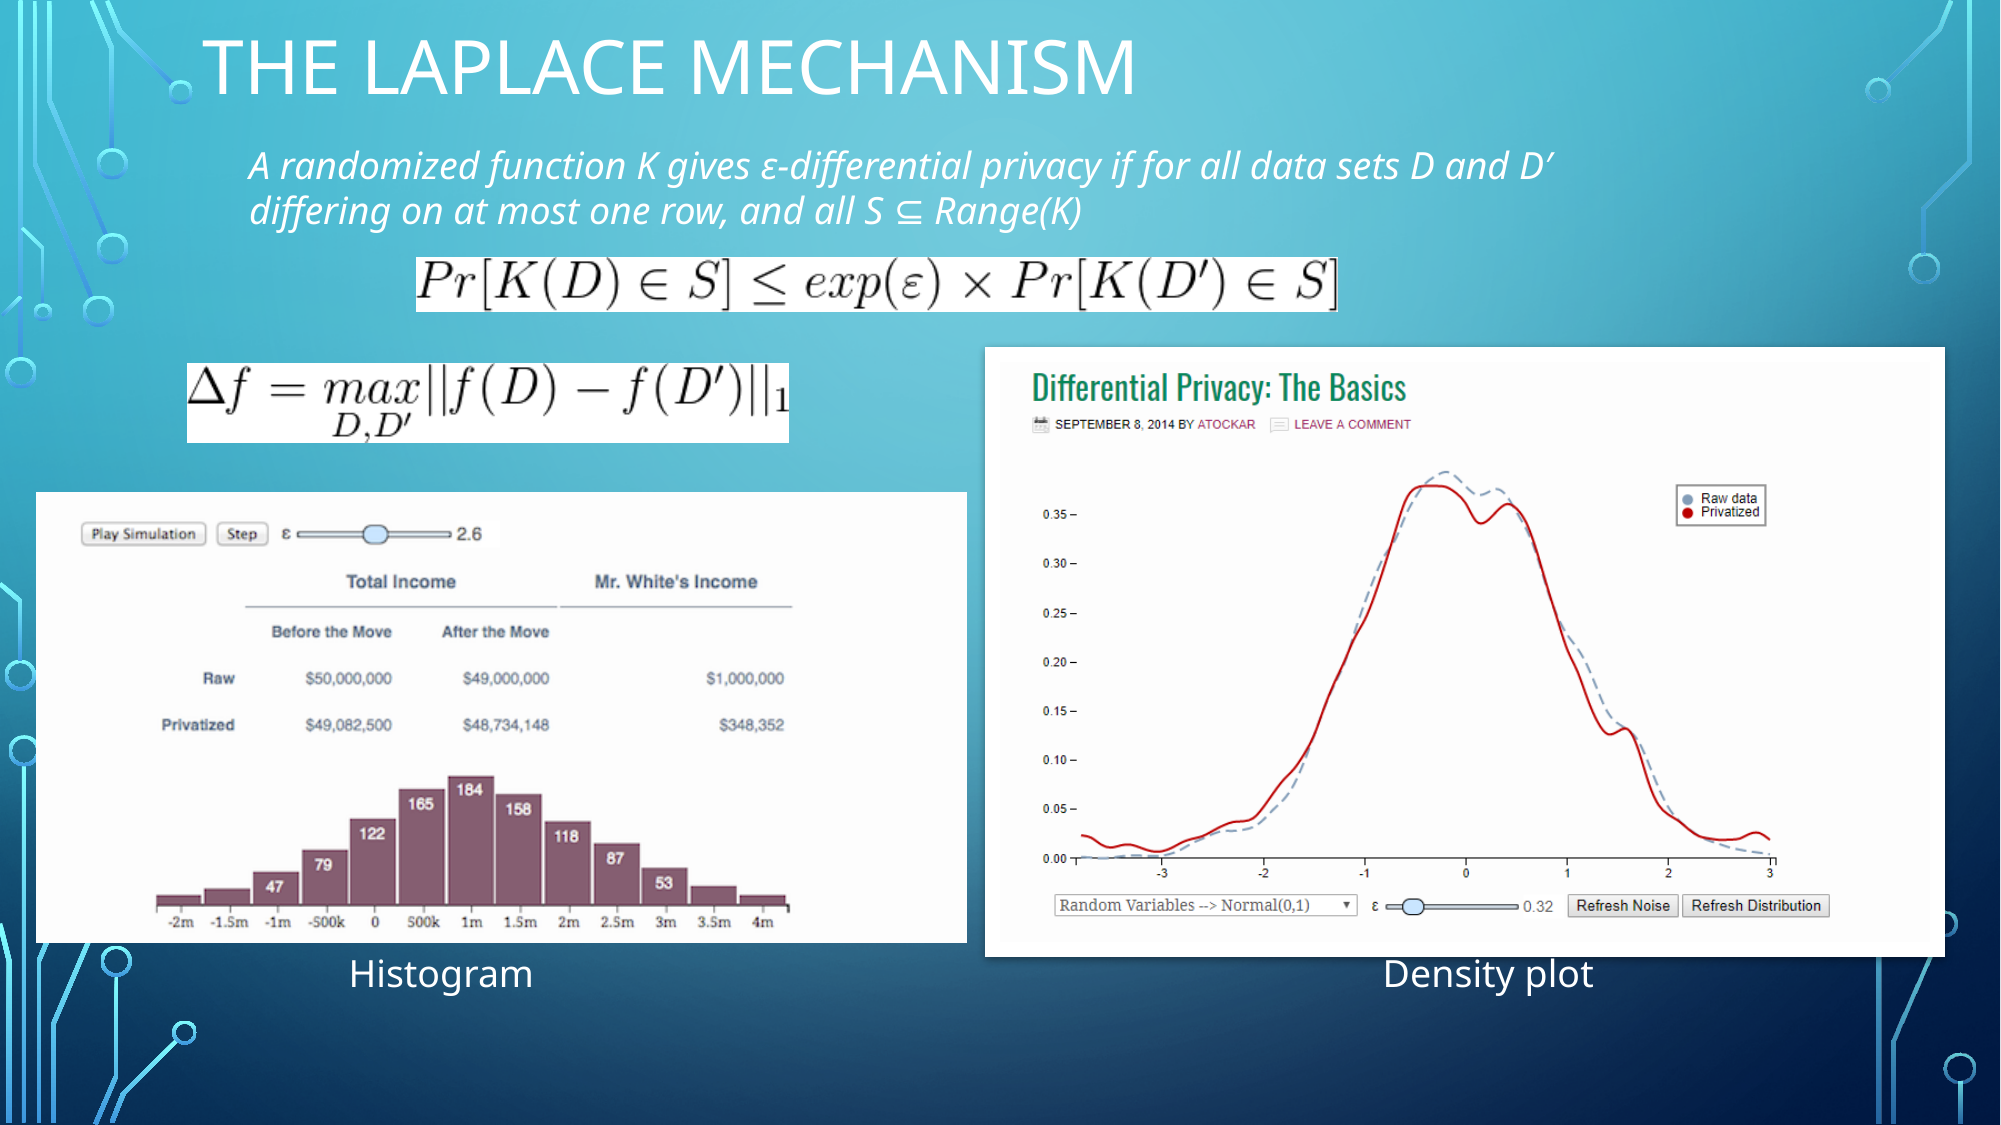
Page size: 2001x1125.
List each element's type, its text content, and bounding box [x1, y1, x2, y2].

picture [36, 492, 967, 943]
text_box Histogram [333, 943, 549, 1003]
picture [416, 256, 1338, 313]
picture [187, 362, 790, 444]
text_box Density plot [1367, 943, 1609, 1003]
text_box A randomized function K gives ε-differential privacy if for all data sets D and D′ differing on at most one row, and all S ⊆ Range(K) [234, 134, 1699, 285]
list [999, 361, 1931, 943]
title THE LAPLACE MECHANISM [187, 0, 1813, 237]
